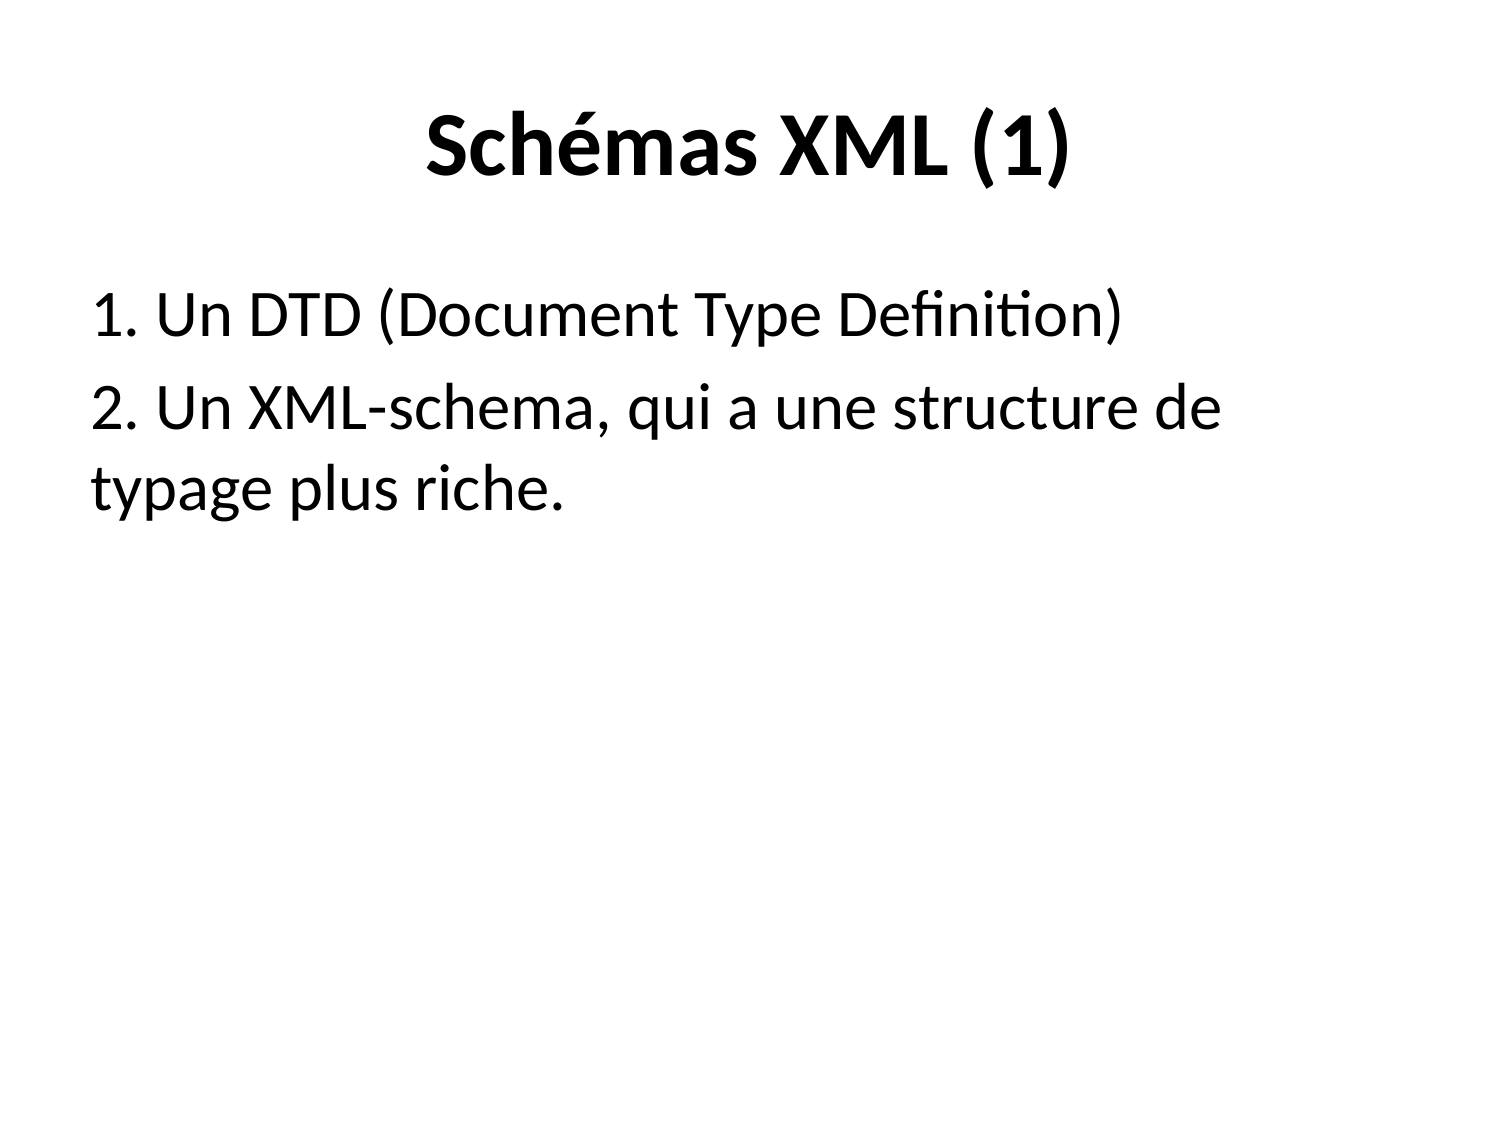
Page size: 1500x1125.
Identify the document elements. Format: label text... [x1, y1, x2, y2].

title Schémas XML (1) [75, 45, 1425, 233]
list 1. Un DTD (Document Type Definition) 2. Un XML-schema, qui a une structure de typage plus riche. [75, 262, 1425, 1005]
